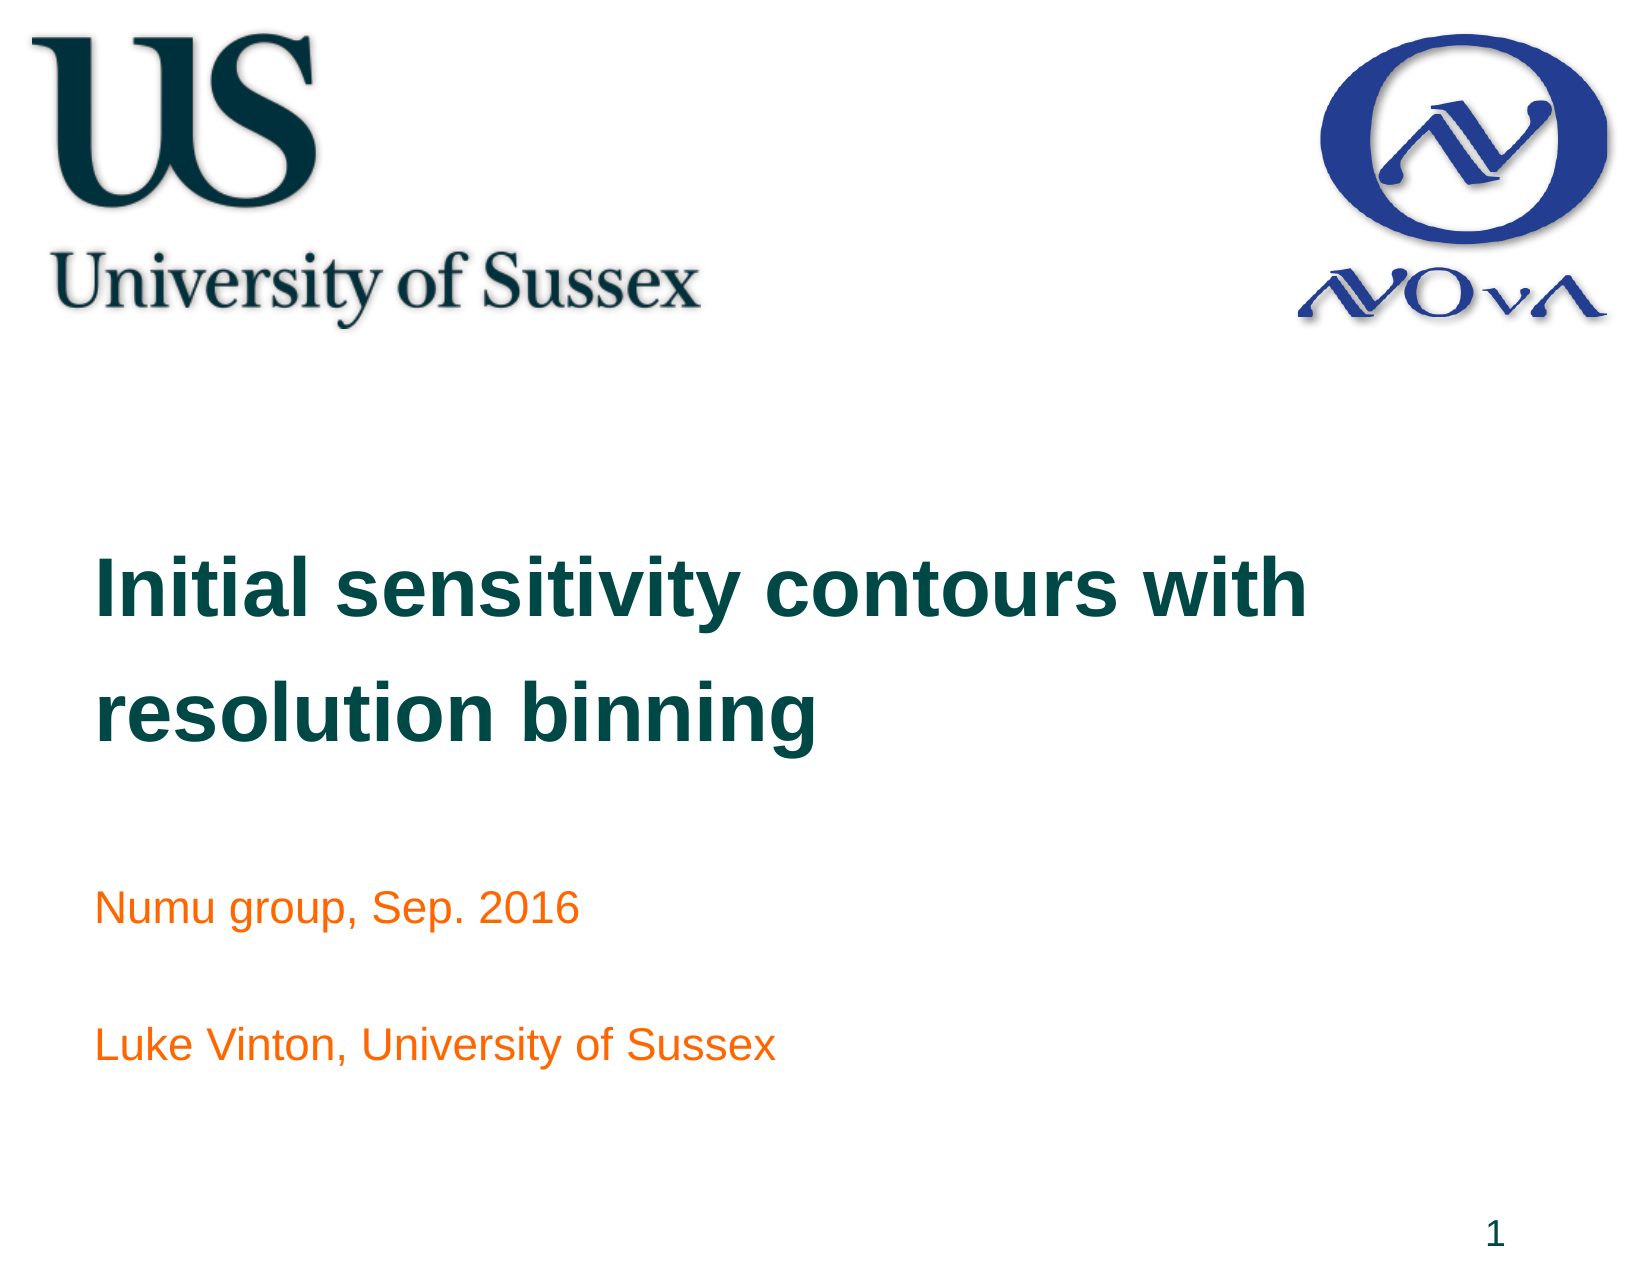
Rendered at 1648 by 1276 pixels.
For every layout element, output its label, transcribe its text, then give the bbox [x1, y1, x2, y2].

list Initial sensitivity contours with resolution binning [93, 499, 1613, 768]
list Numu group, Sep. 2016 Luke Vinton, University of Sussex [93, 863, 913, 1143]
picture [32, 33, 701, 329]
